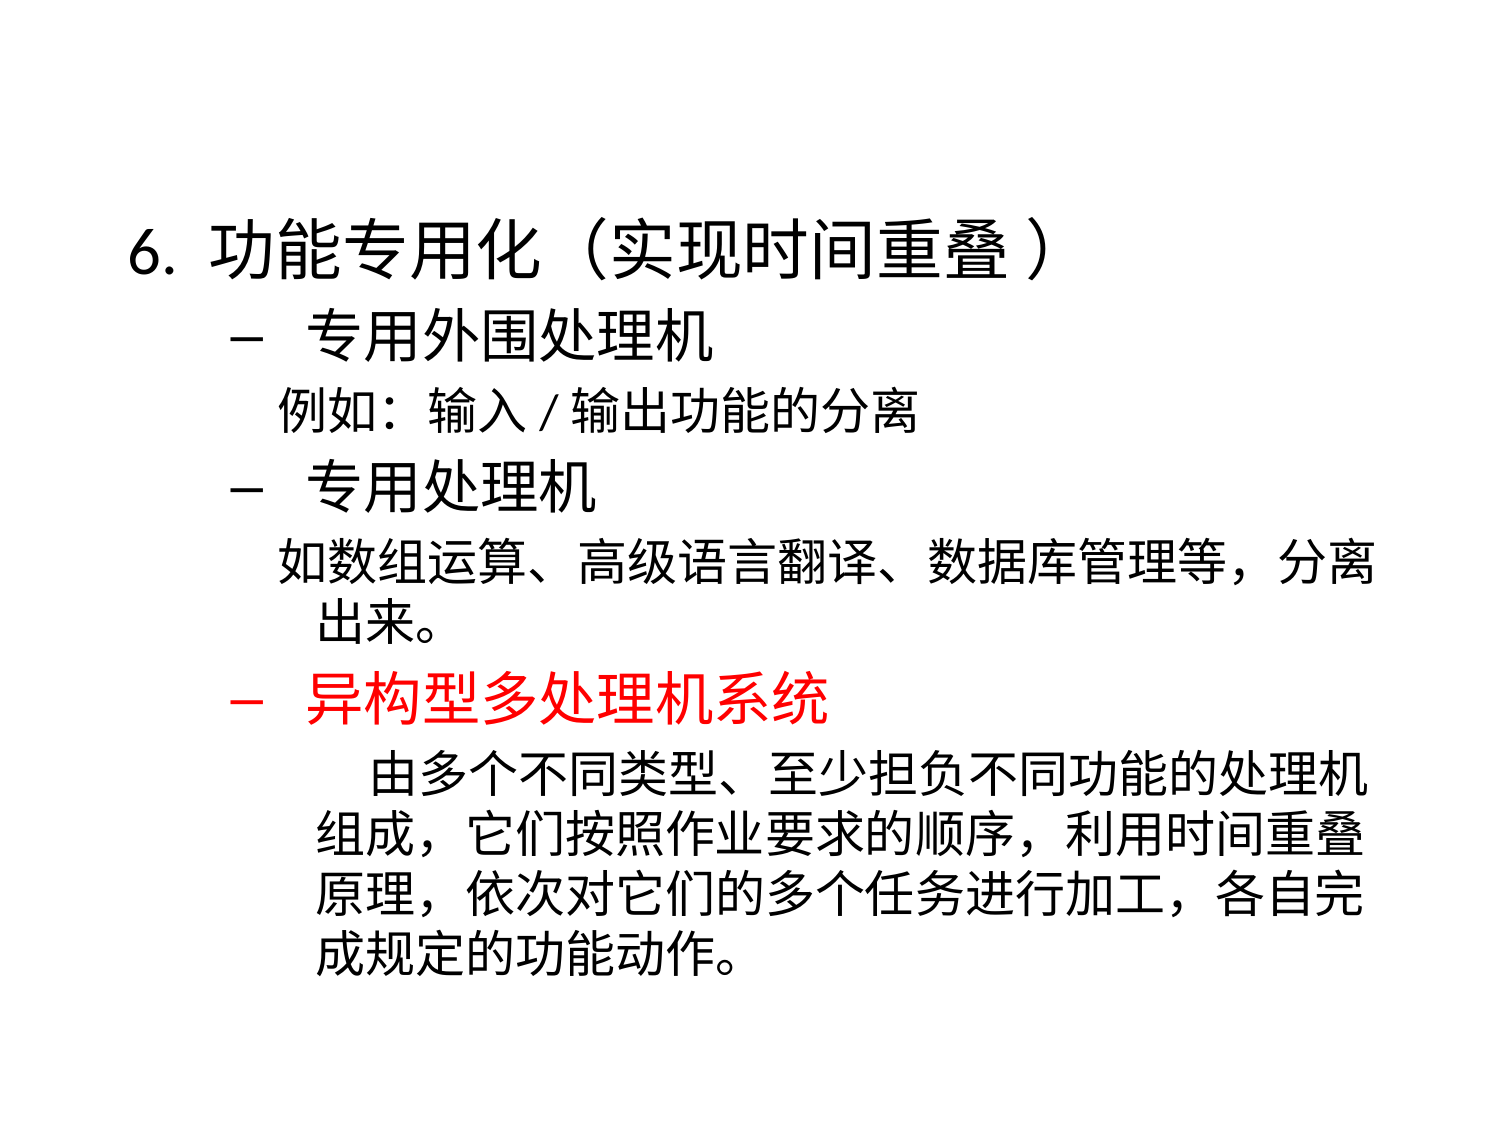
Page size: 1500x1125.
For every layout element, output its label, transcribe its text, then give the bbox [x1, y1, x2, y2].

list 6. 功能专用化（实现时间重叠 ） 专用外围处理机 例如：输入/输出功能的分离 专用处理机 如数组运算、高级语言翻译、数据库管理等，分离出来。 异构型多处理机系统 由多个不同类型、至少担负不同功能的处理机组成，它们按照作业要求的顺序，利用时间重叠原理，依次对它们的多个任务进行加工，各自完成规定的功能动作。 [112, 200, 1412, 1125]
